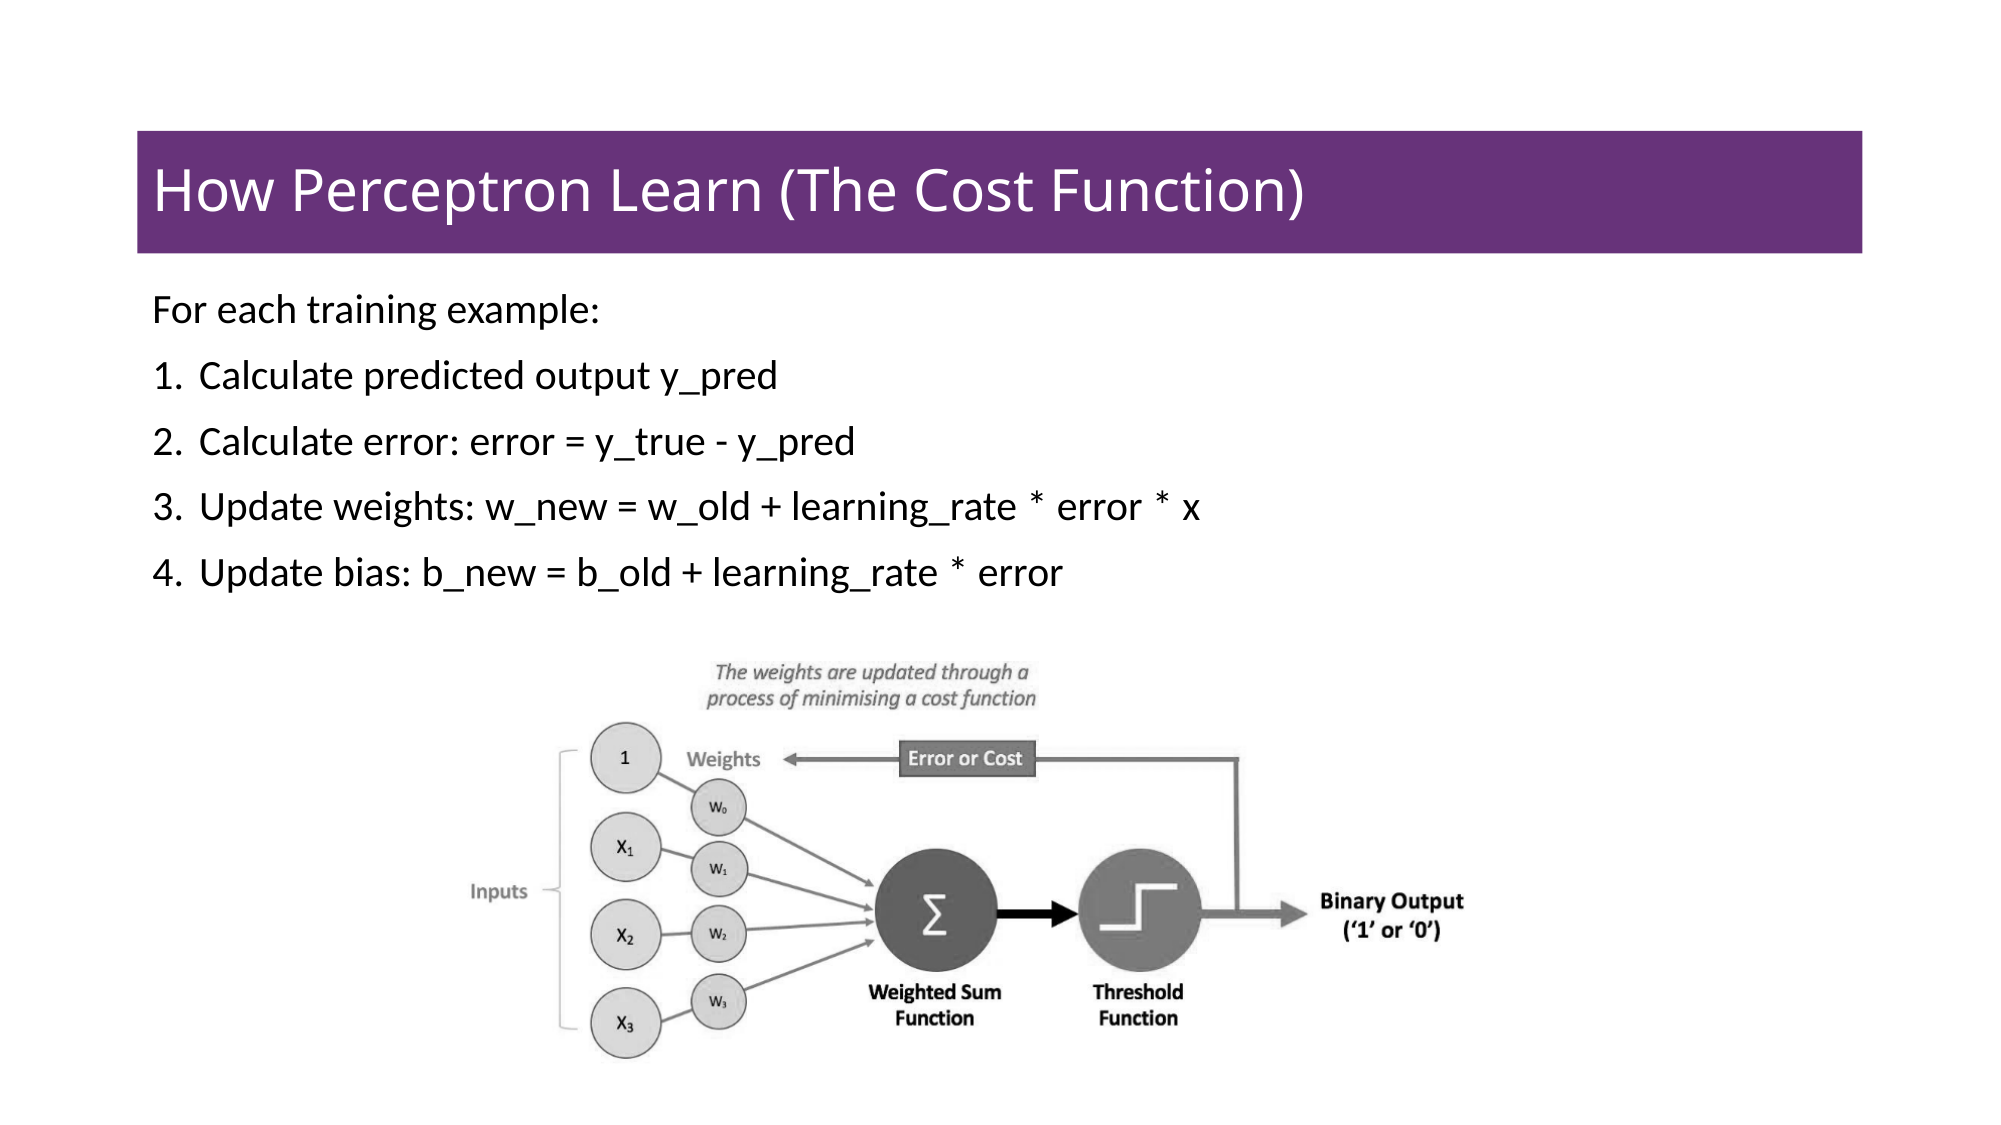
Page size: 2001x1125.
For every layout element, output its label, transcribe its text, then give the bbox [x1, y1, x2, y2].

title How Perceptron Learn (The Cost Function) [137, 130, 1863, 254]
picture [462, 653, 1479, 1075]
list For each training example: Calculate predicted output y_pred Calculate error: error = y_true - y_pred Update weights: w_new = w_old + learning_rate * error * x Update bias: b_new = b_old + learning_rate * error [137, 279, 1863, 650]
